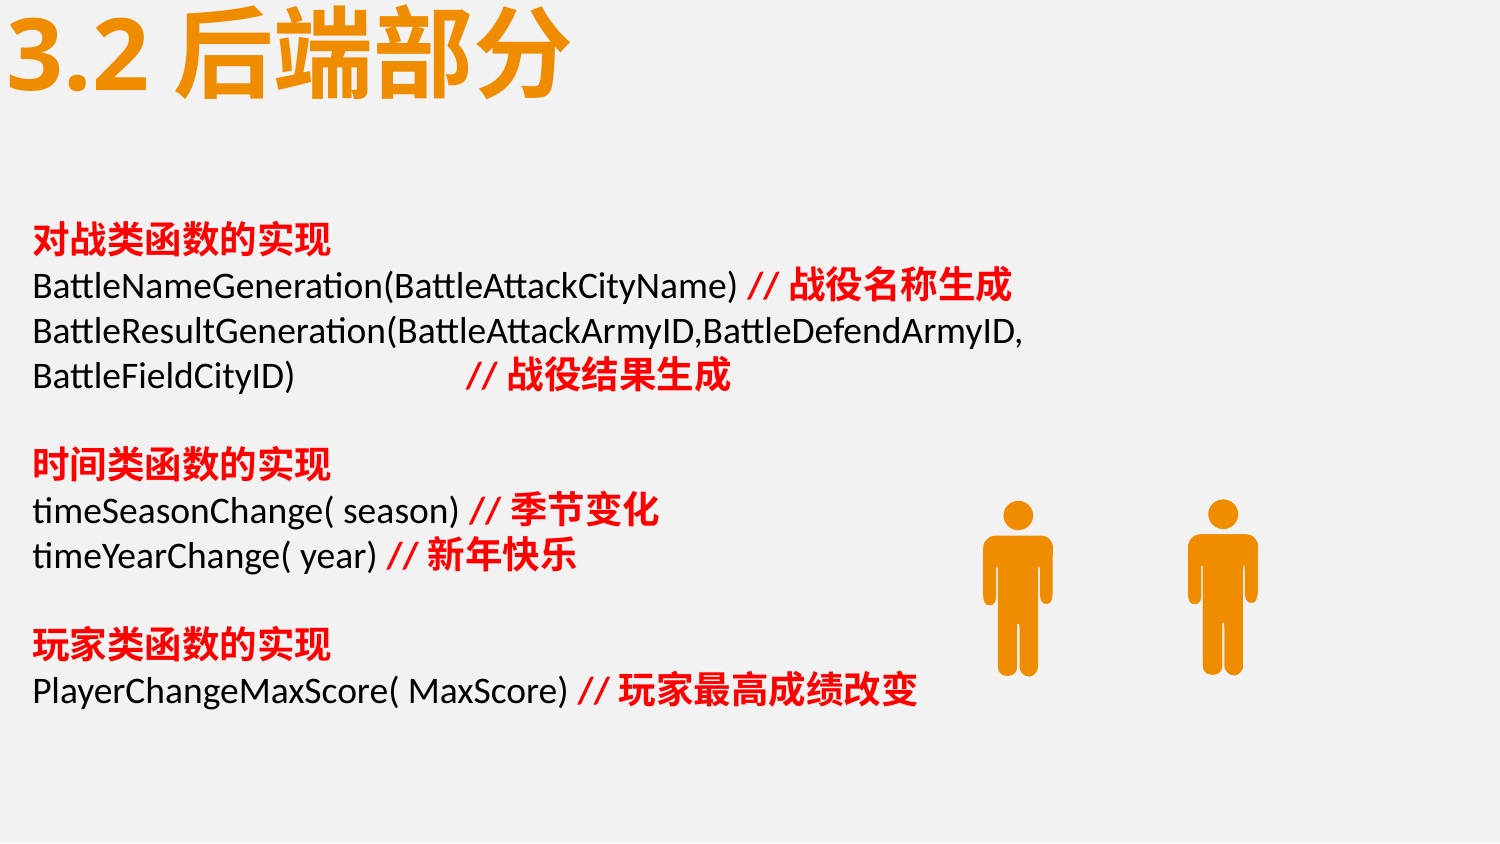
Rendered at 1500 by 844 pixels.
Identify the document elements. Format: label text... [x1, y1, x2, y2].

text_box 3.2后端部分 [0, 0, 634, 118]
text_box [1186, 499, 1259, 676]
text_box 对战类函数的实现 BattleNameGeneration(BattleAttackCityName) //战役名称生成 BattleResultGeneration(BattleAttackArmyID,BattleDefendArmyID, BattleFieldCityID) //战役结果生成 时间类函数的实现 timeSeasonChange( season) //季节变化 timeYearChange( year) //新年快乐 玩家类函数的实现 PlayerChangeMaxScore( MaxScore) //玩家最高成绩改变 [17, 209, 1500, 749]
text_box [981, 500, 1054, 677]
